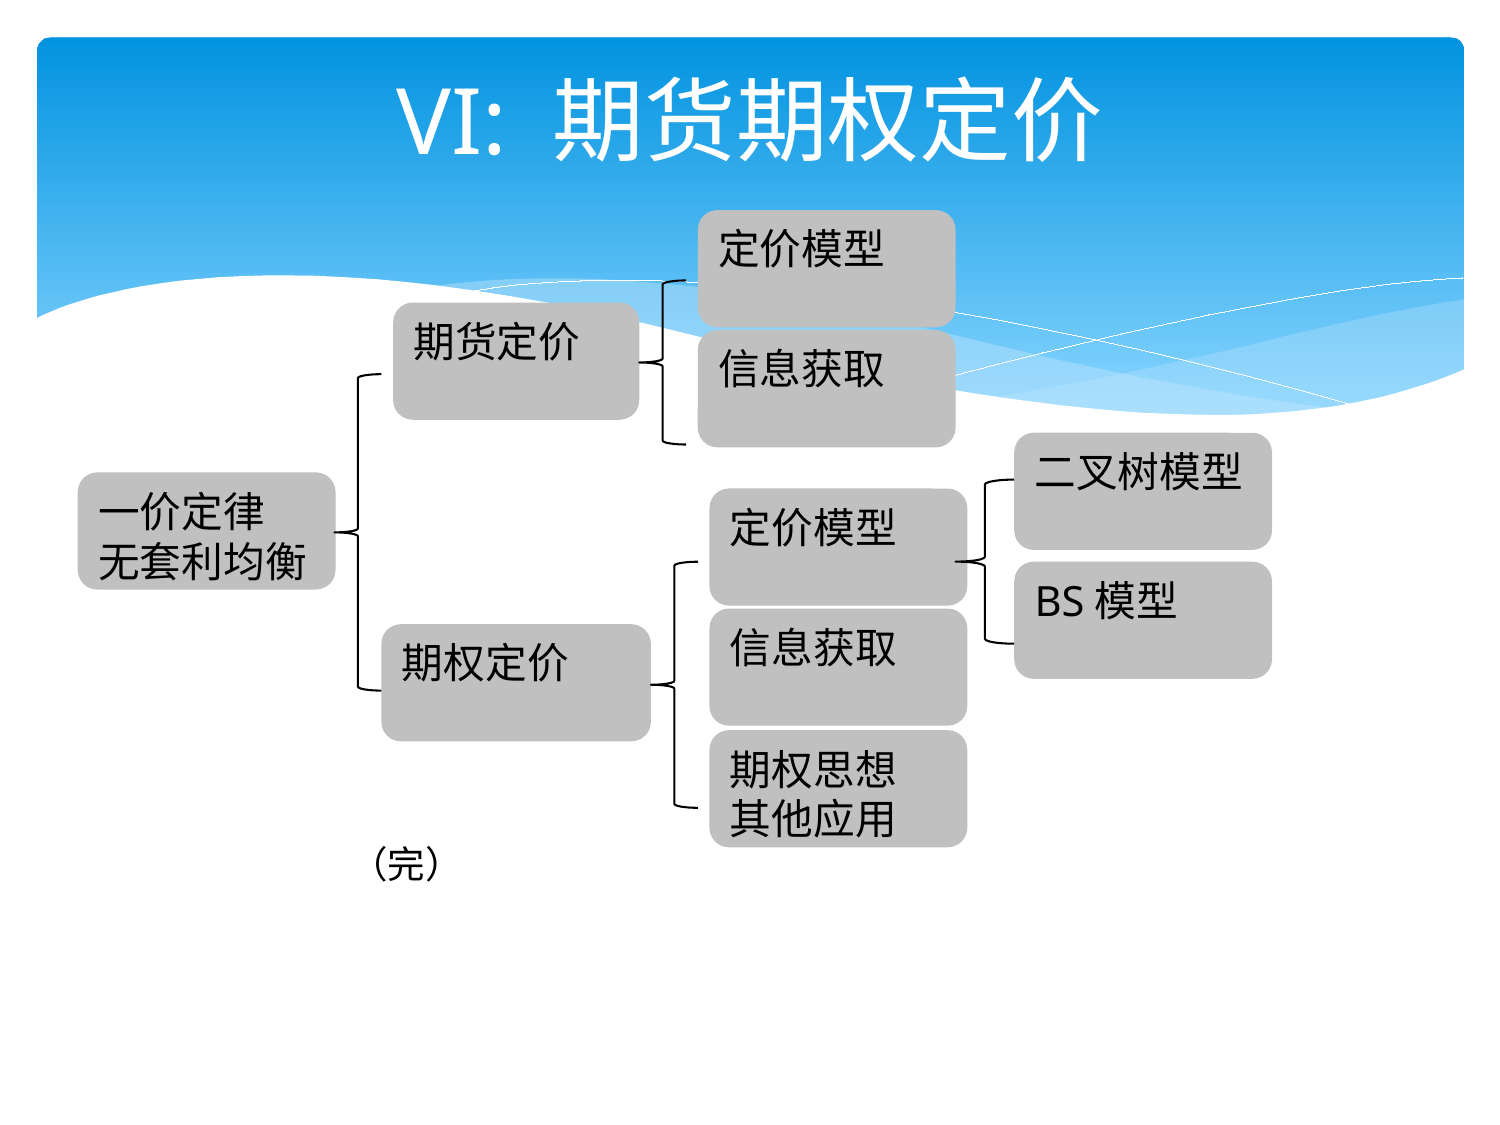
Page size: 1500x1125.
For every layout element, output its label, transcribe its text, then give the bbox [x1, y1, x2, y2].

text_box [334, 374, 382, 691]
text_box [955, 479, 1015, 644]
text_box [639, 280, 687, 445]
text_box [650, 561, 698, 808]
title VI: 期货期权定价 [75, 55, 1425, 261]
text_box 信息获取 [697, 330, 956, 448]
text_box 信息获取 [709, 608, 968, 726]
text_box BS模型 [1014, 561, 1273, 679]
text_box 期权思想 其他应用 [709, 730, 968, 848]
text_box 期权定价 [381, 624, 651, 742]
text_box 定价模型 [709, 488, 968, 606]
text_box 二叉树模型 [1014, 432, 1273, 550]
text_box 一价定律 无套利均衡 [77, 472, 336, 590]
text_box （完） [335, 834, 479, 894]
text_box 期货定价 [393, 302, 640, 420]
text_box 定价模型 [697, 210, 956, 328]
